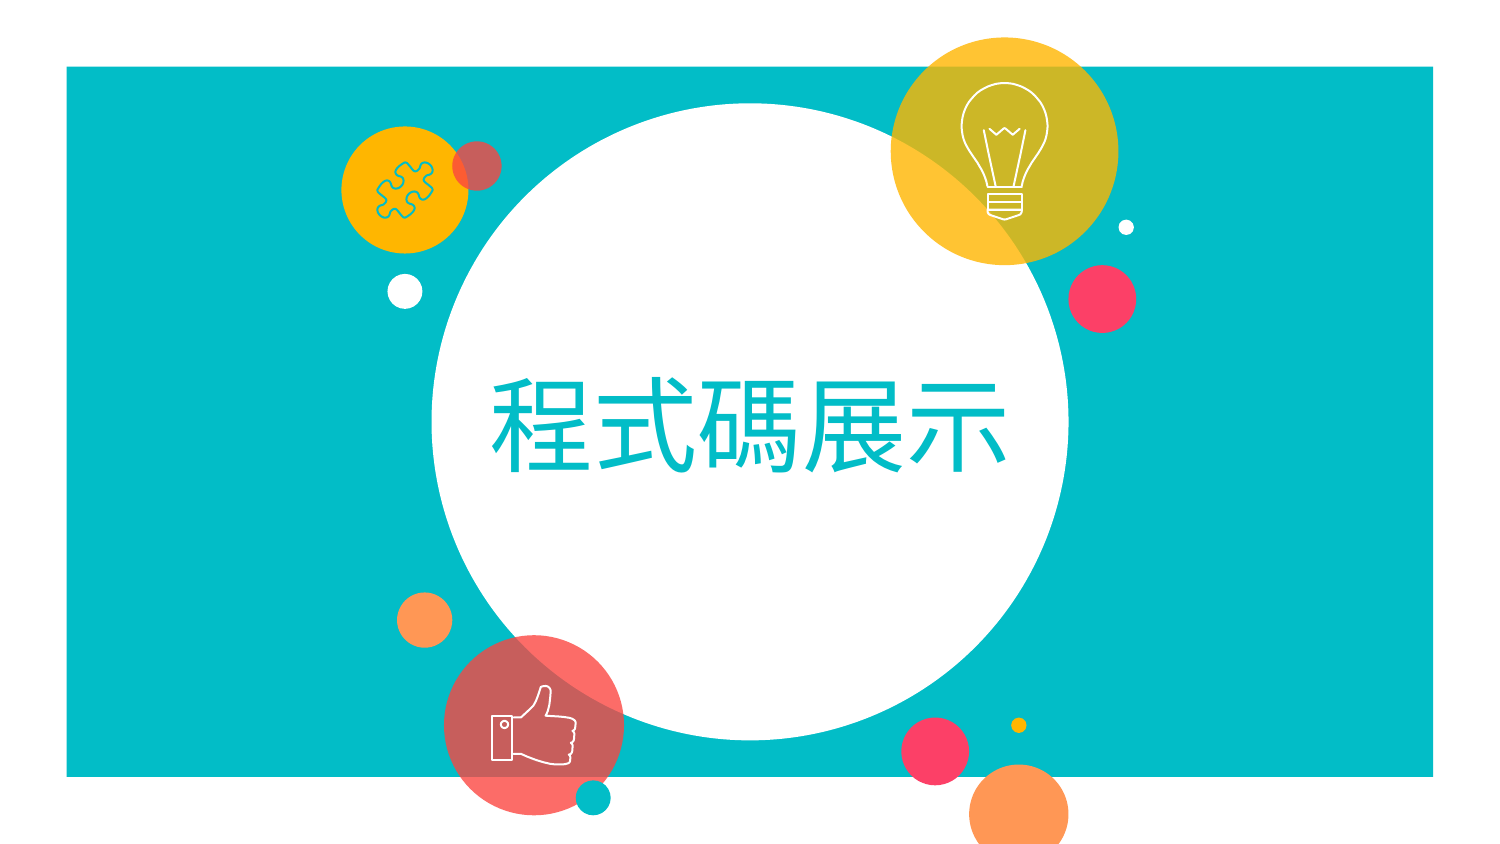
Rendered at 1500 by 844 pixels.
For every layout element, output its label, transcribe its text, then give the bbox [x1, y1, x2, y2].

title 程式碼展示 [473, 309, 1027, 500]
